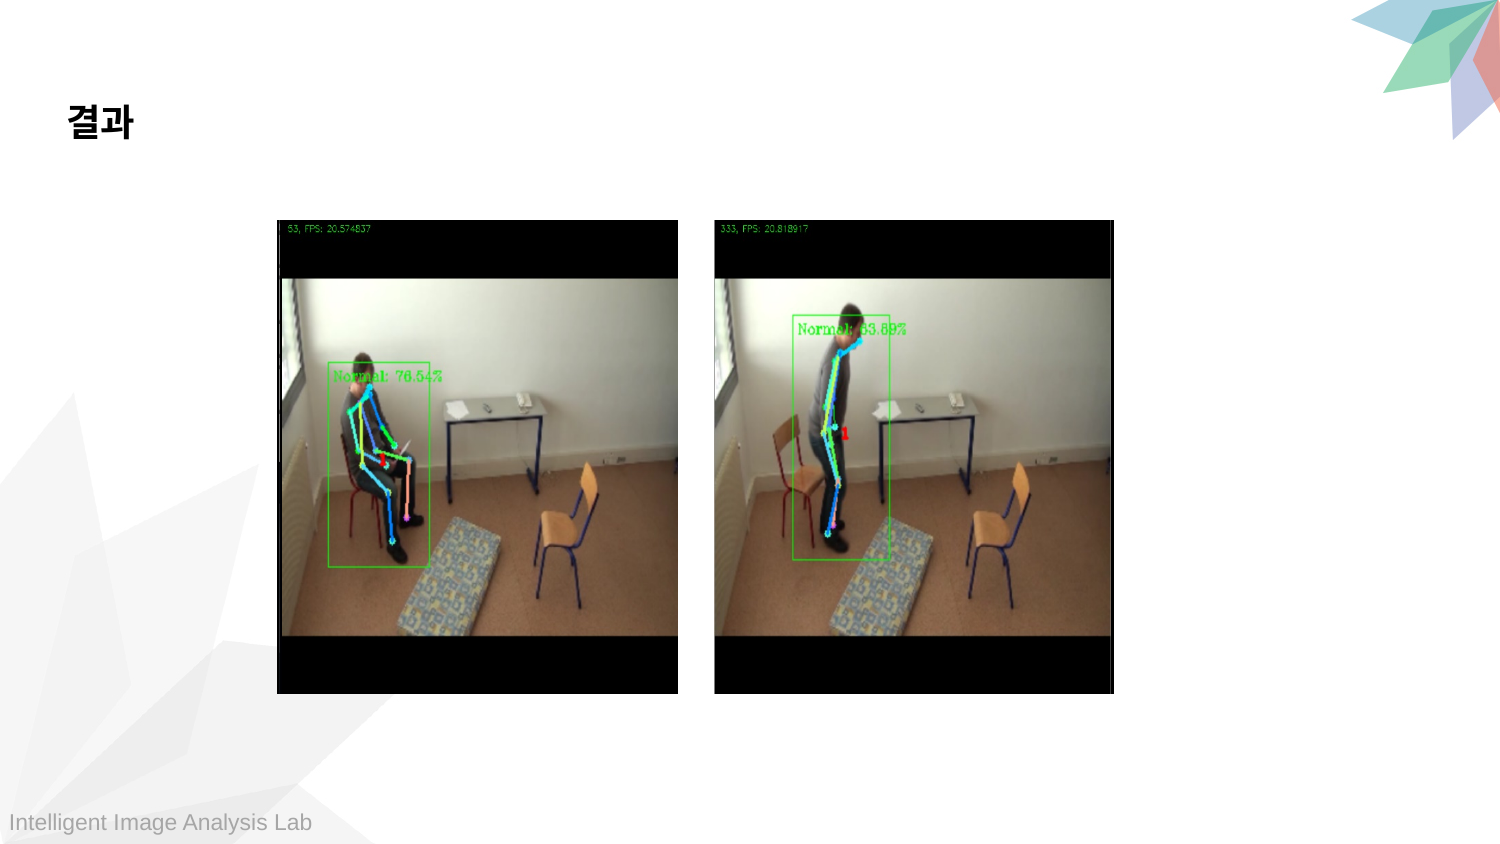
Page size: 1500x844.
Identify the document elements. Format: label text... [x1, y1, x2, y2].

text_box 결과 [41, 55, 795, 152]
text_box [0, 0, 1500, 75]
picture [0, 75, 1500, 844]
